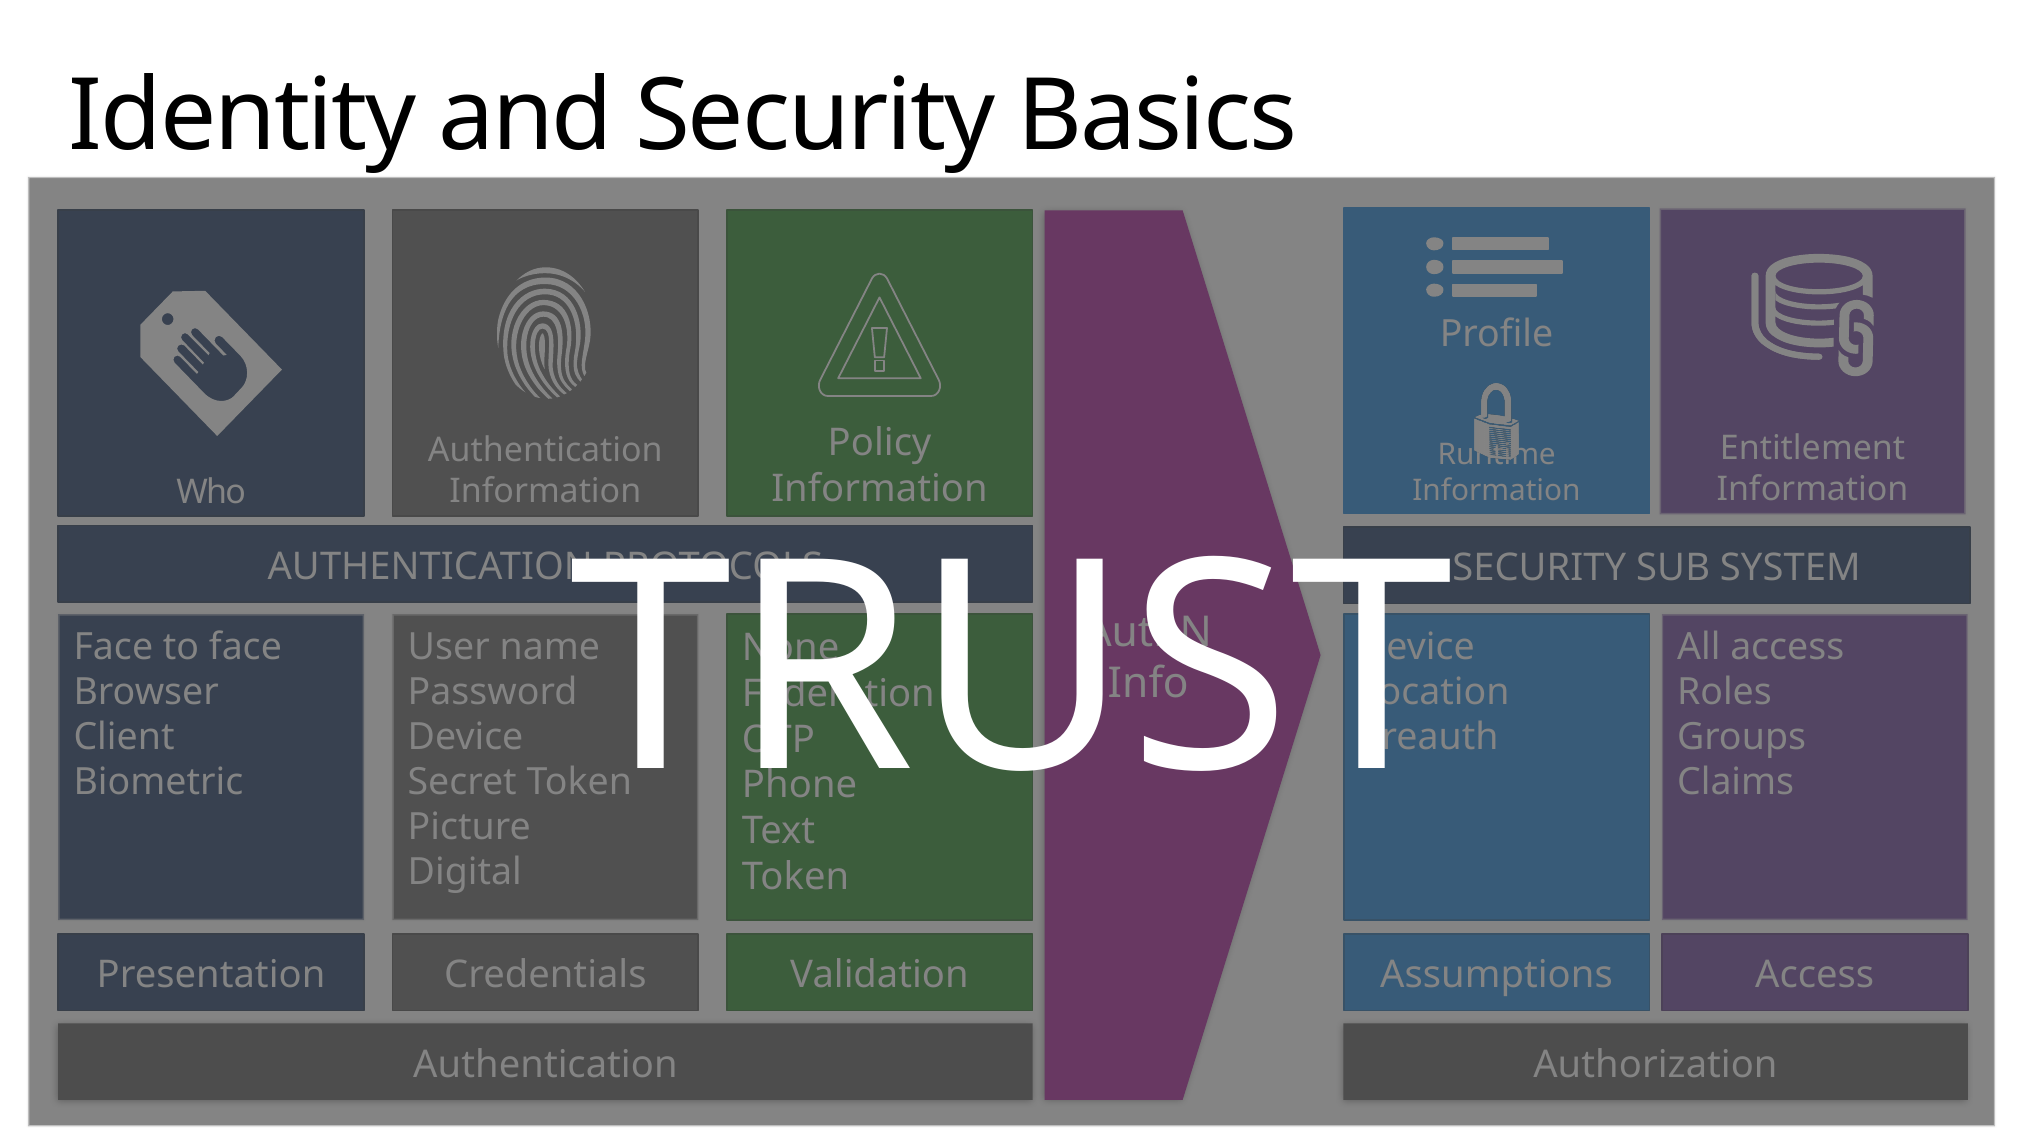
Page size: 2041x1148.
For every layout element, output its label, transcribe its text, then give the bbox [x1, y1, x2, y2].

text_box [726, 210, 1033, 1011]
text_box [57, 210, 365, 1011]
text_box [57, 210, 1968, 1101]
text_box TRUST [26, 175, 1997, 1128]
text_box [1659, 208, 1968, 1011]
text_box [392, 210, 699, 1011]
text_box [1343, 208, 1650, 1011]
title Identity and Security Basics [45, 48, 1996, 199]
